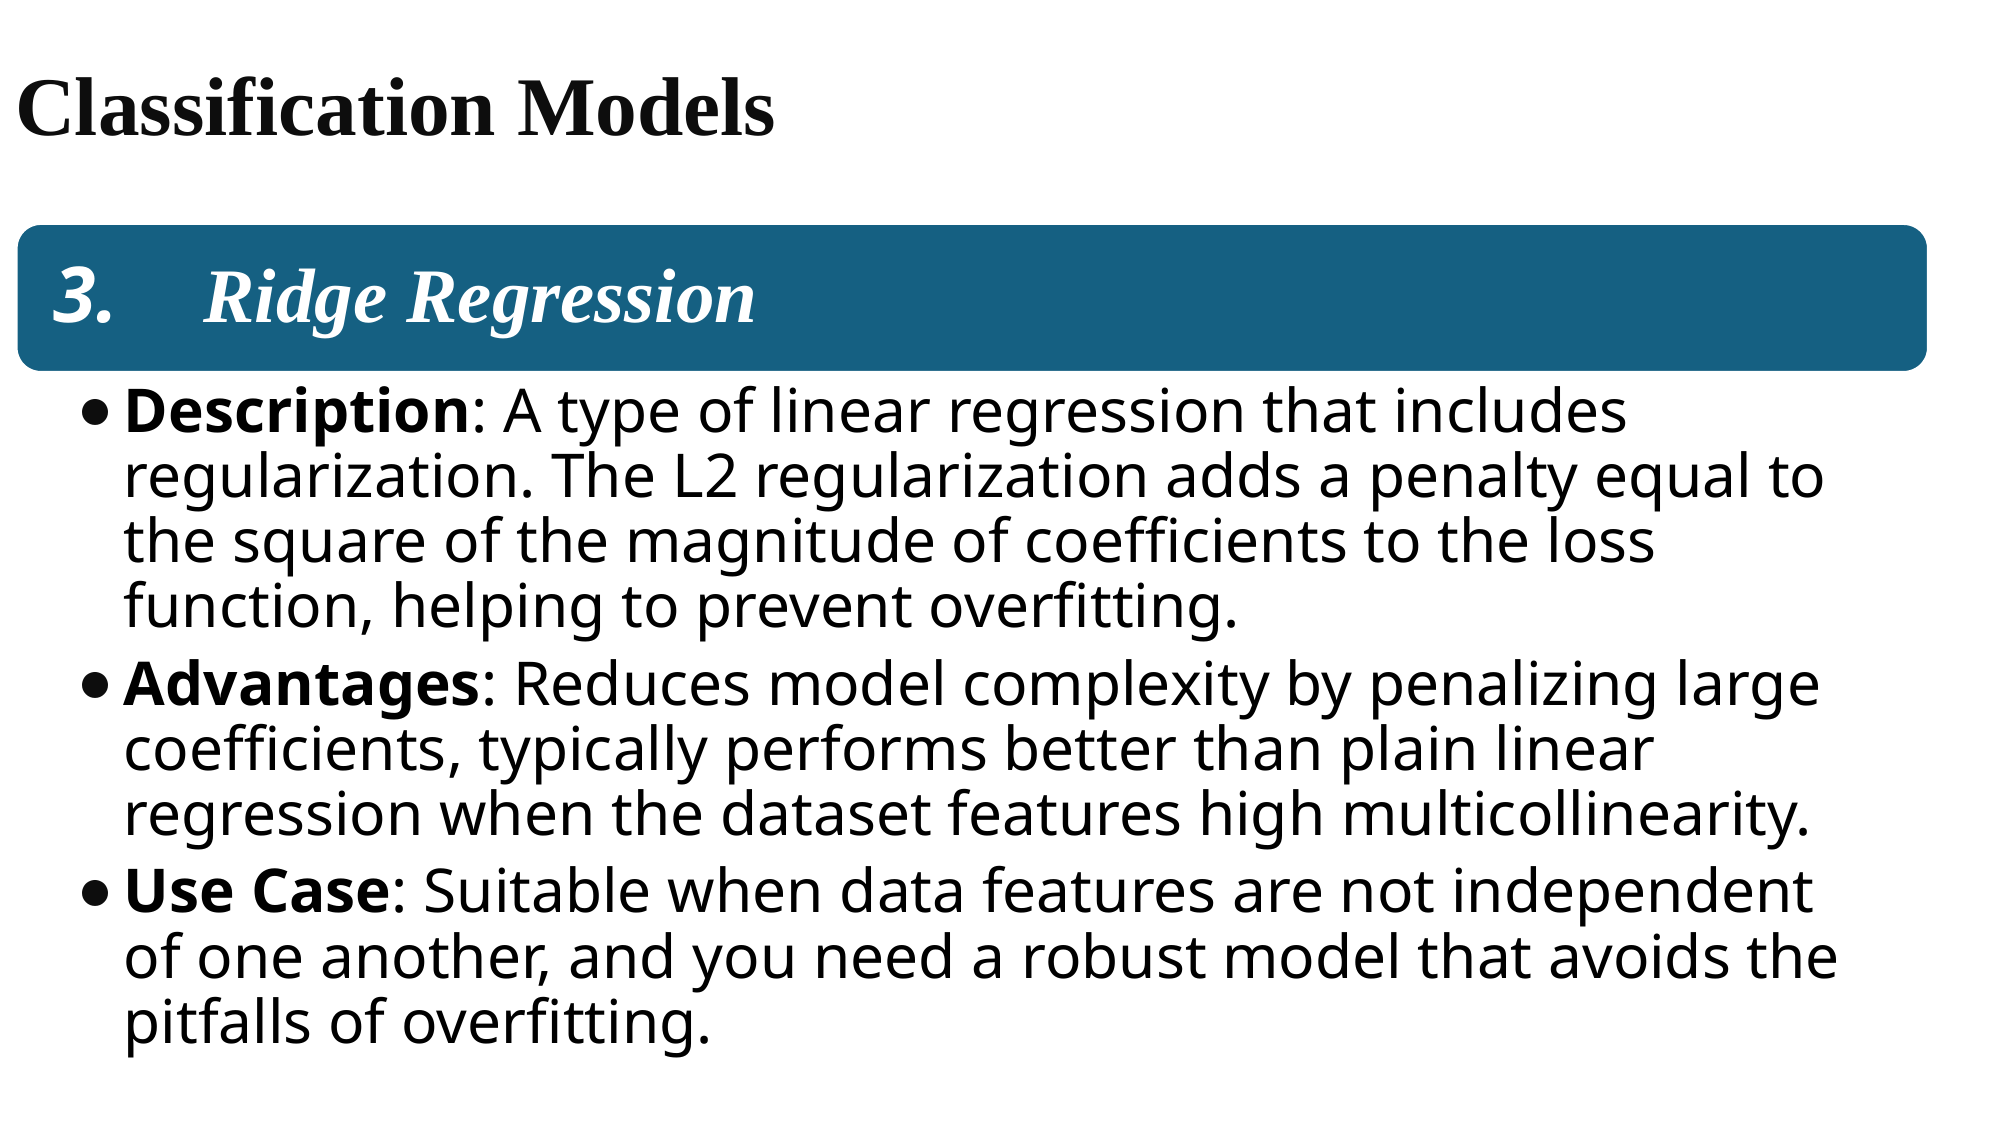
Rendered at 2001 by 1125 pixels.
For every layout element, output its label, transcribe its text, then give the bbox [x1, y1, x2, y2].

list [15, 216, 1930, 1096]
title Classification Models [0, 0, 1725, 218]
